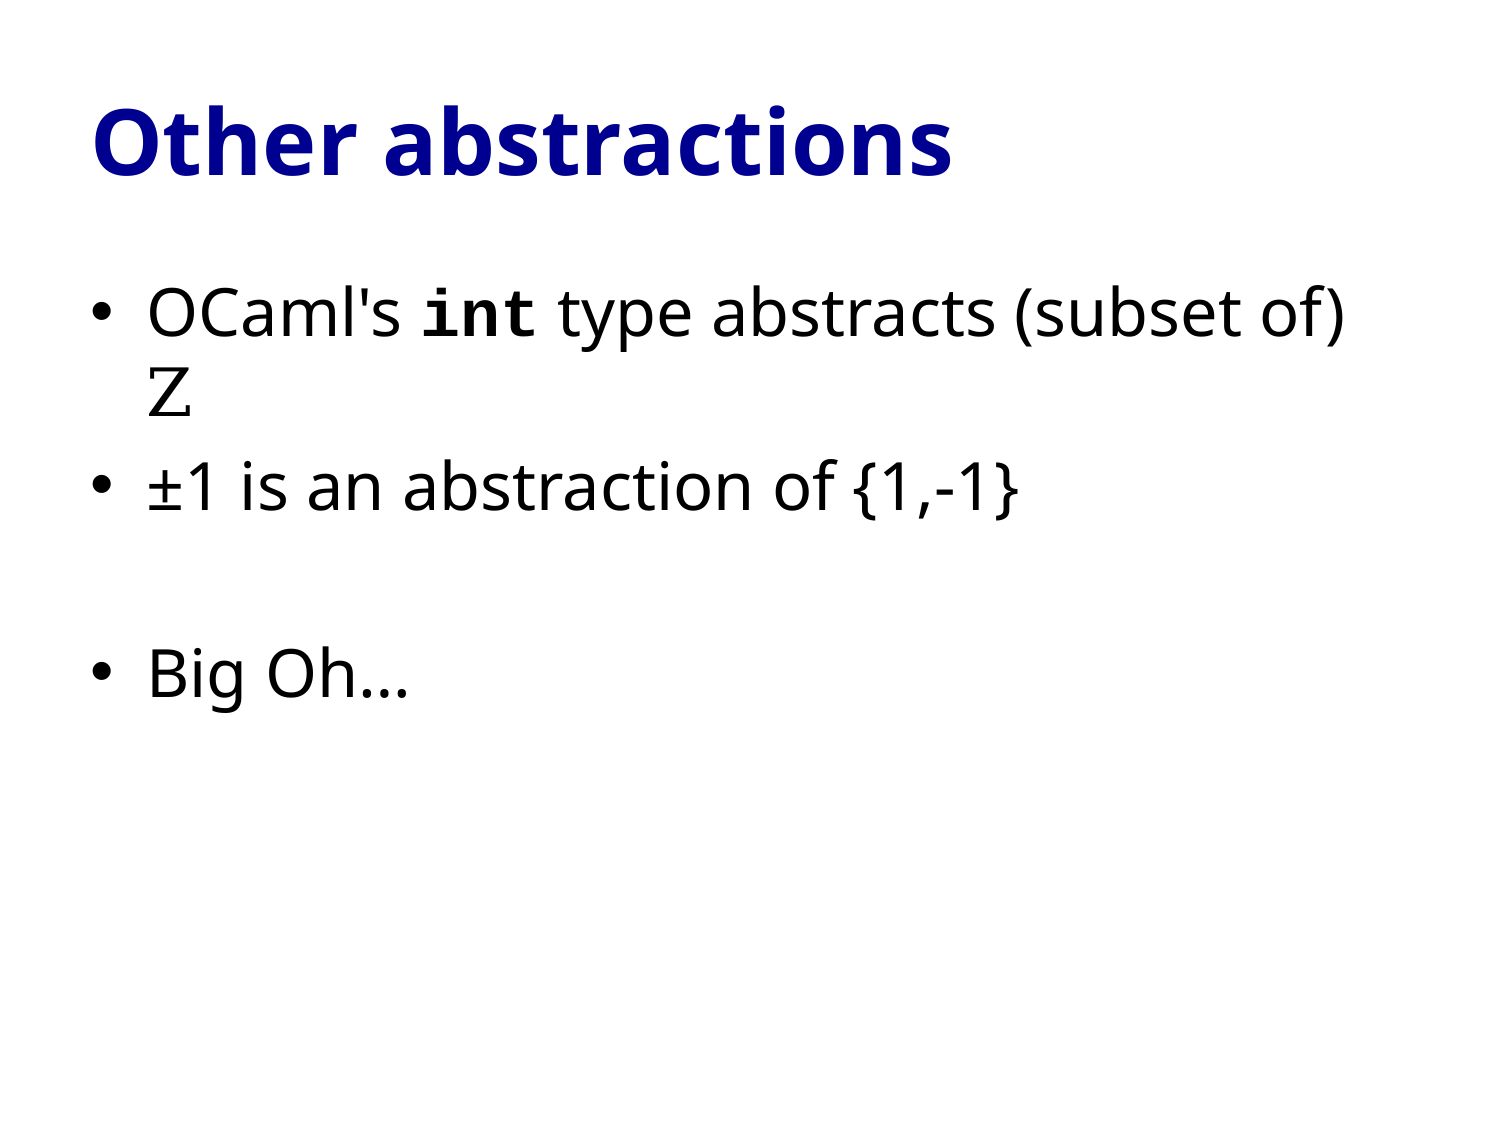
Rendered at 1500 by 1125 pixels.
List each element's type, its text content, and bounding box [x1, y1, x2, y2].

title Other abstractions [75, 45, 1425, 233]
list OCaml's int type abstracts (subset of) Z ±1 is an abstraction of {1,-1} Big Oh… [75, 262, 1425, 1005]
